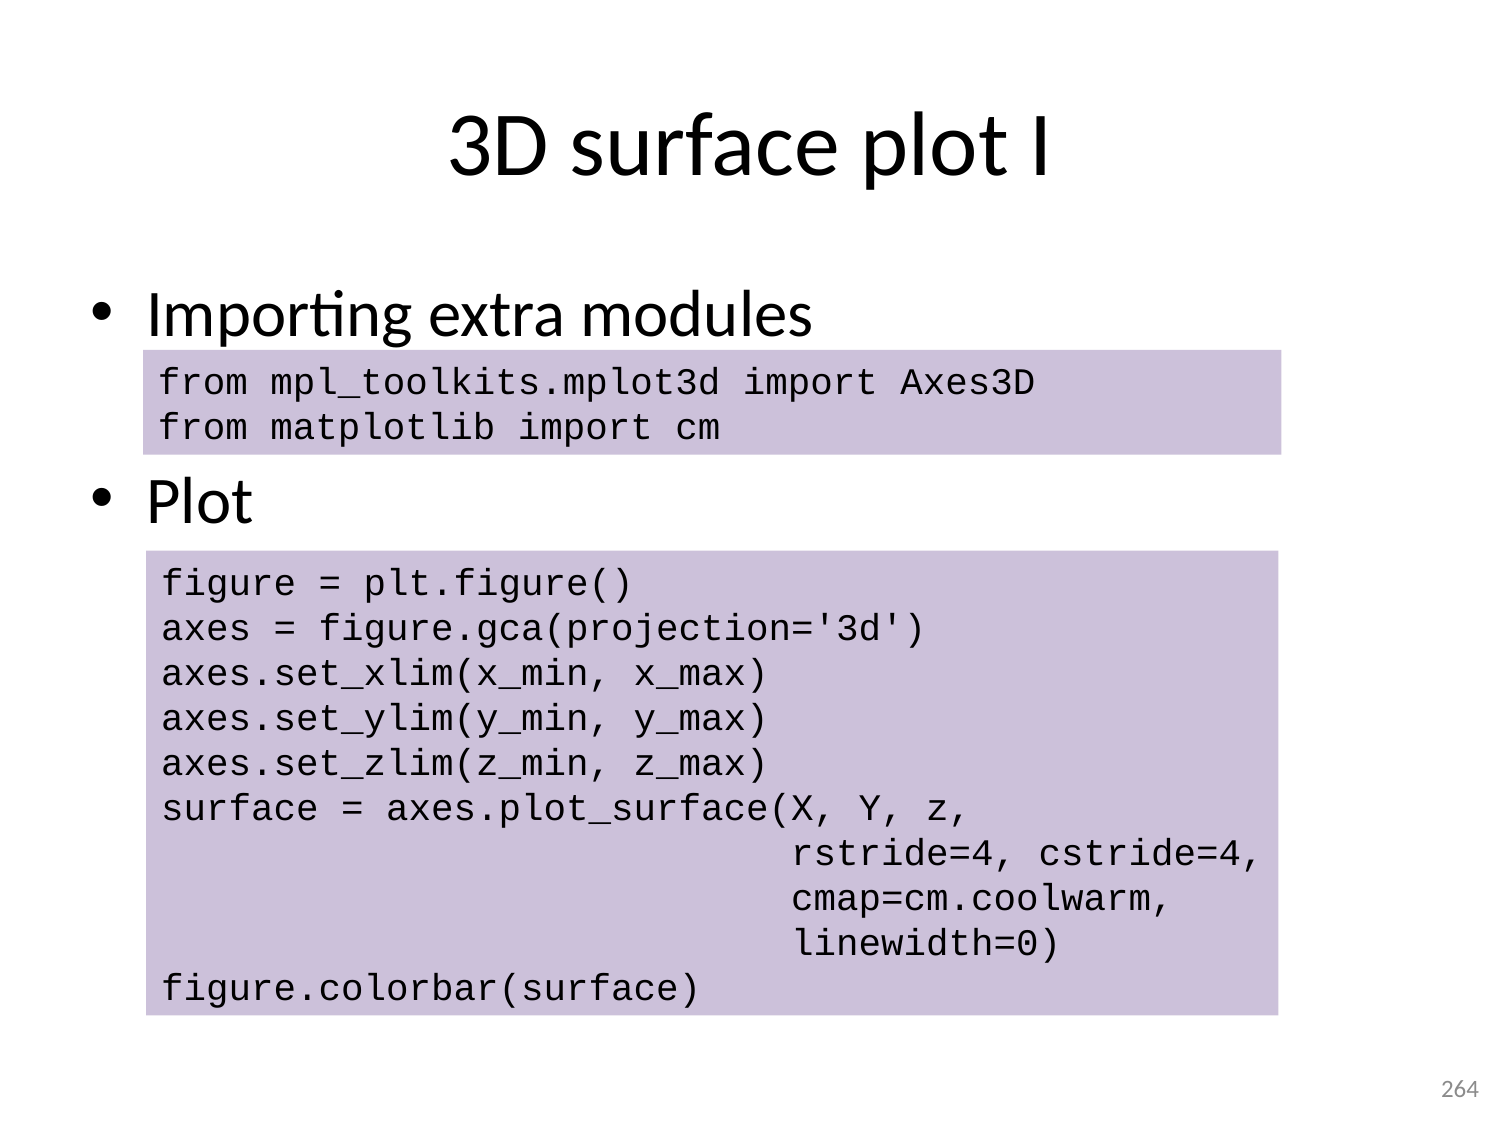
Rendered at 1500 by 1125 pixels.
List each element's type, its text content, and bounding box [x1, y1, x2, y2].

text_box figure = plt.figure() axes = figure.gca(projection='3d') axes.set_xlim(x_min, x_max) axes.set_ylim(y_min, y_max) axes.set_zlim(z_min, z_max) surface = axes.plot_surface(X, Y, z, rstride=4, cstride=4, cmap=cm.coolwarm, linewidth=0) figure.colorbar(surface) [146, 550, 1279, 1016]
title 3D surface plot I [75, 45, 1425, 233]
text_box from mpl_toolkits.mplot3d import Axes3D from matplotlib import cm [143, 349, 1282, 455]
slide_number 264 [1144, 1057, 1495, 1118]
list Importing extra modules Plot [75, 262, 1425, 1005]
